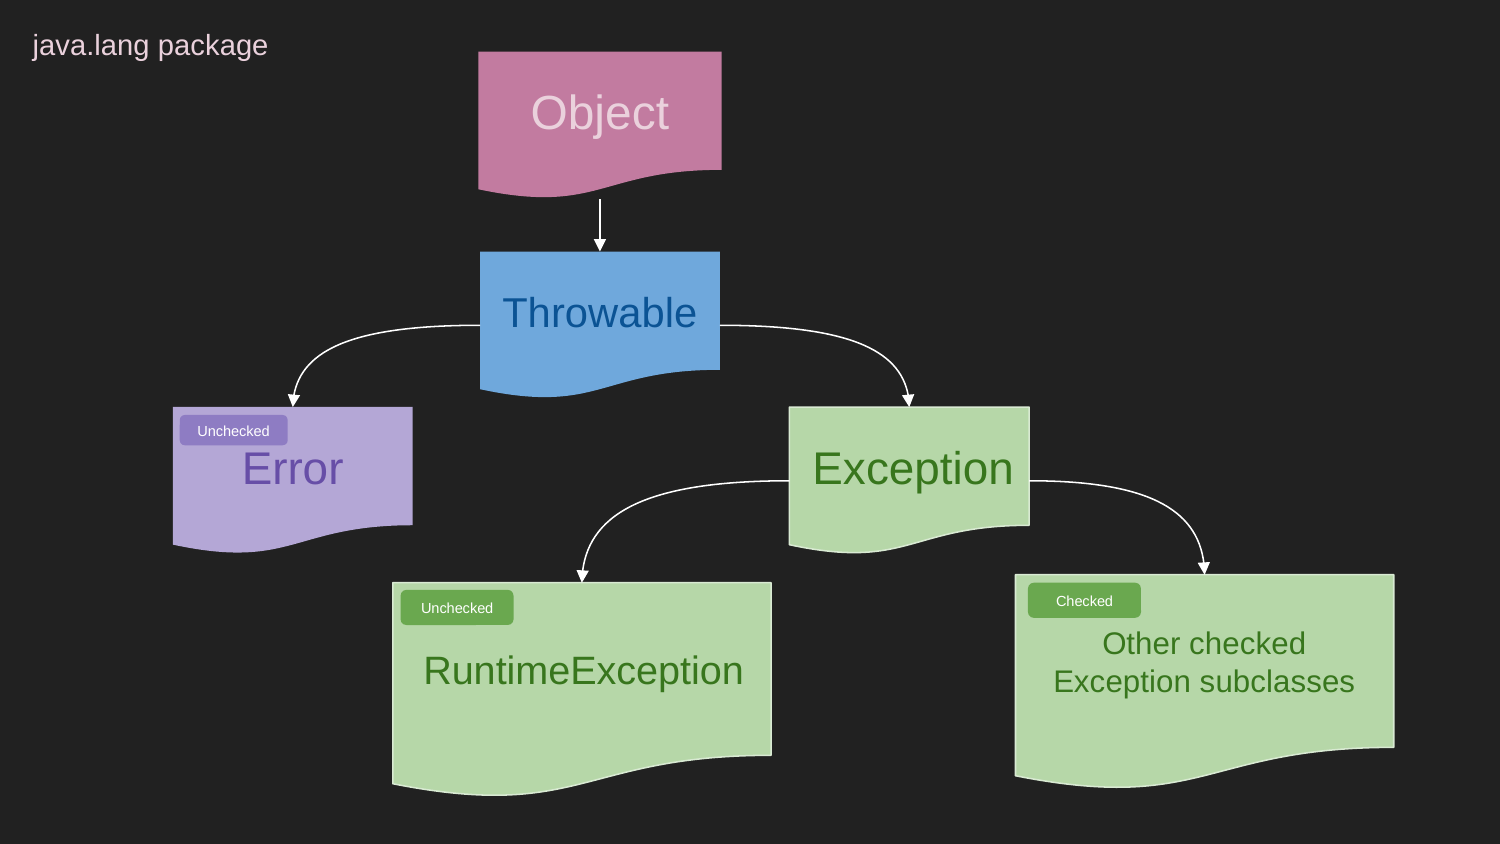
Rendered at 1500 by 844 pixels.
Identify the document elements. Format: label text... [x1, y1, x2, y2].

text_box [292, 325, 481, 408]
text_box Checked [1027, 582, 1142, 618]
text_box Unchecked [400, 589, 514, 626]
text_box Other checked Exception subclasses [1015, 574, 1394, 788]
text_box Throwable [480, 251, 720, 398]
text_box Exception [789, 407, 1030, 553]
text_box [581, 480, 790, 583]
text_box Object [478, 51, 722, 198]
text_box Unchecked [179, 414, 288, 446]
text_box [719, 325, 910, 408]
text_box RuntimeException [392, 582, 772, 796]
text_box Error [172, 406, 413, 553]
text_box java.lang package [17, 11, 350, 81]
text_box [1028, 480, 1205, 575]
